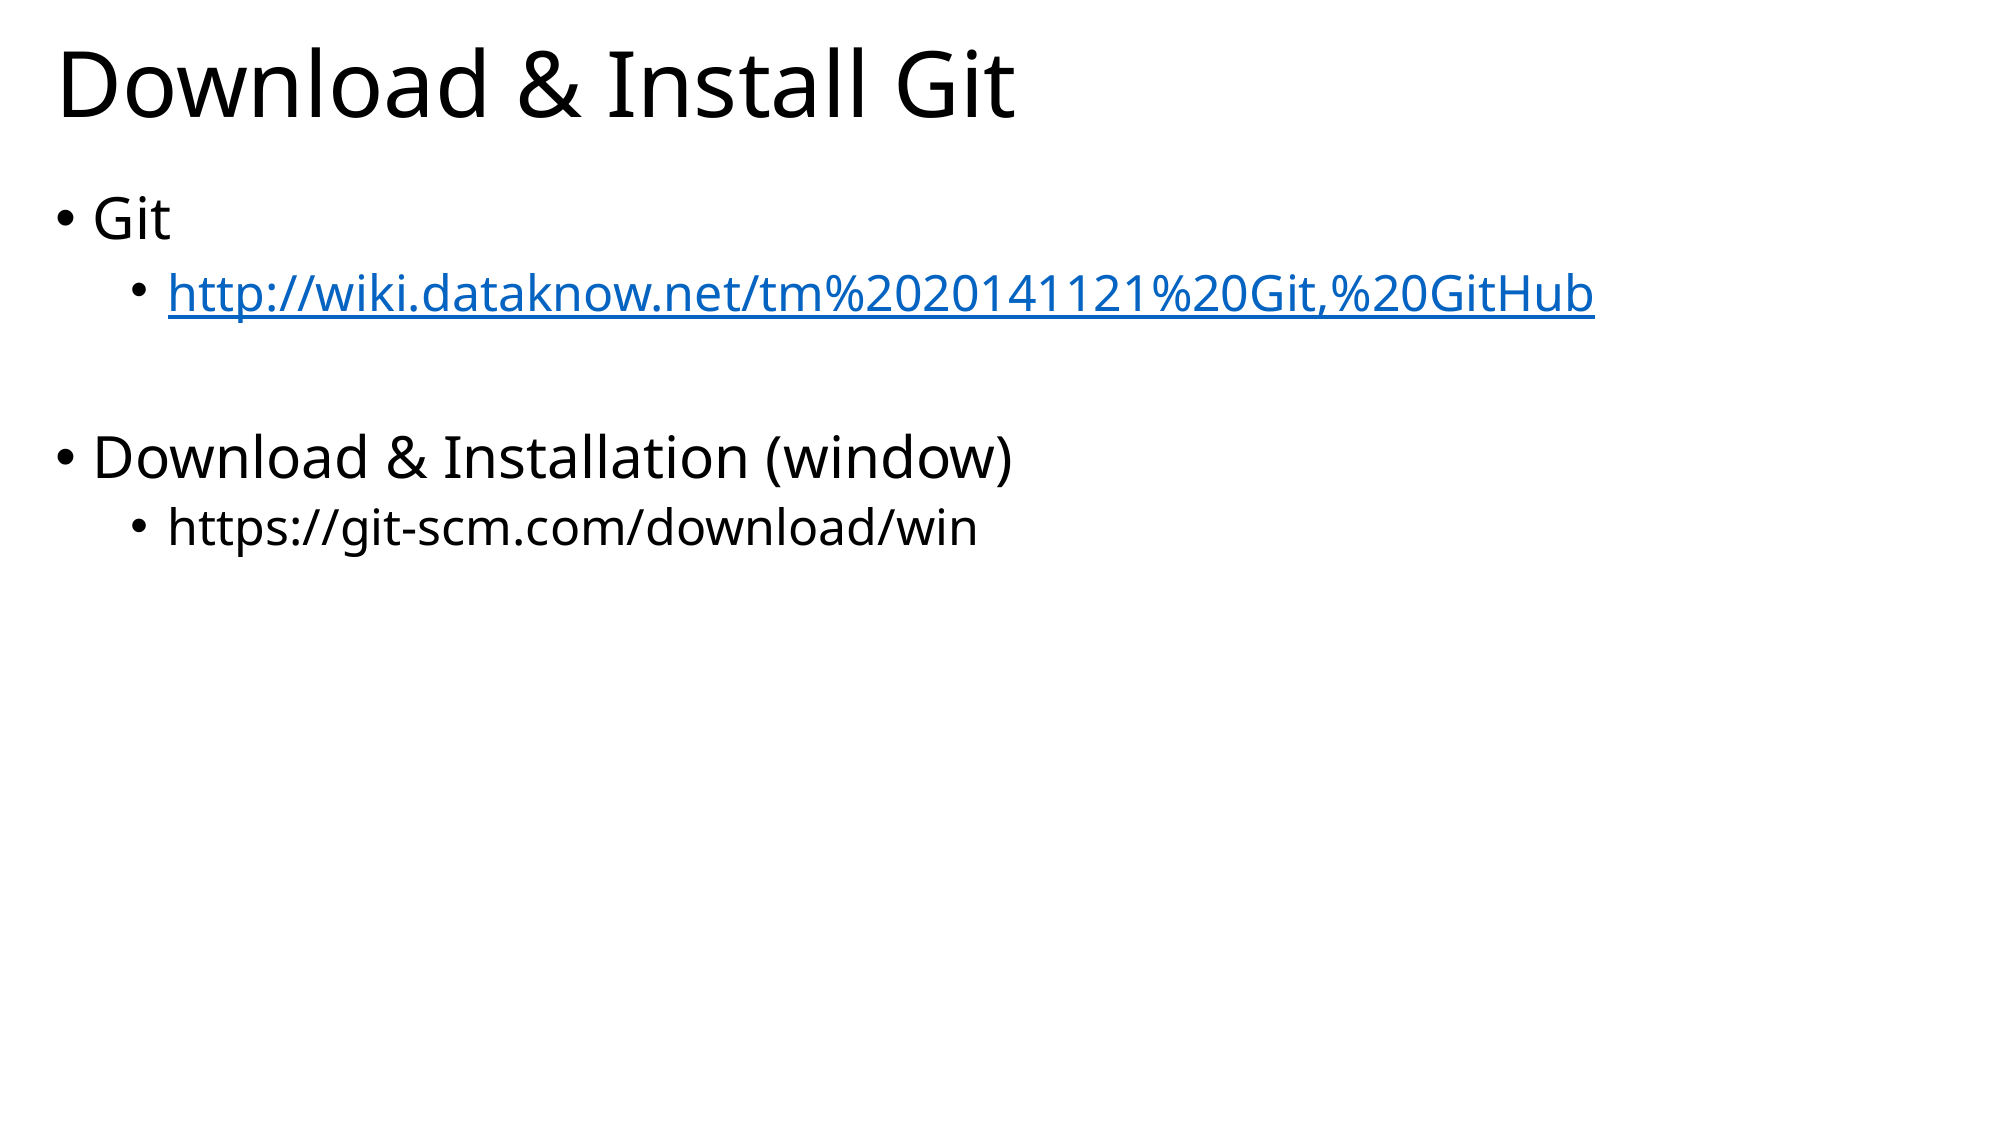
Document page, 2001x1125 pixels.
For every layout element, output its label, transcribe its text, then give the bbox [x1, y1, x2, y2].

title Download & Install Git [40, 24, 1960, 153]
list Git http://wiki.dataknow.net/tm%2020141121%20Git,%20GitHub Download & Installation (window) https://git-scm.com/download/win [40, 181, 1960, 1014]
